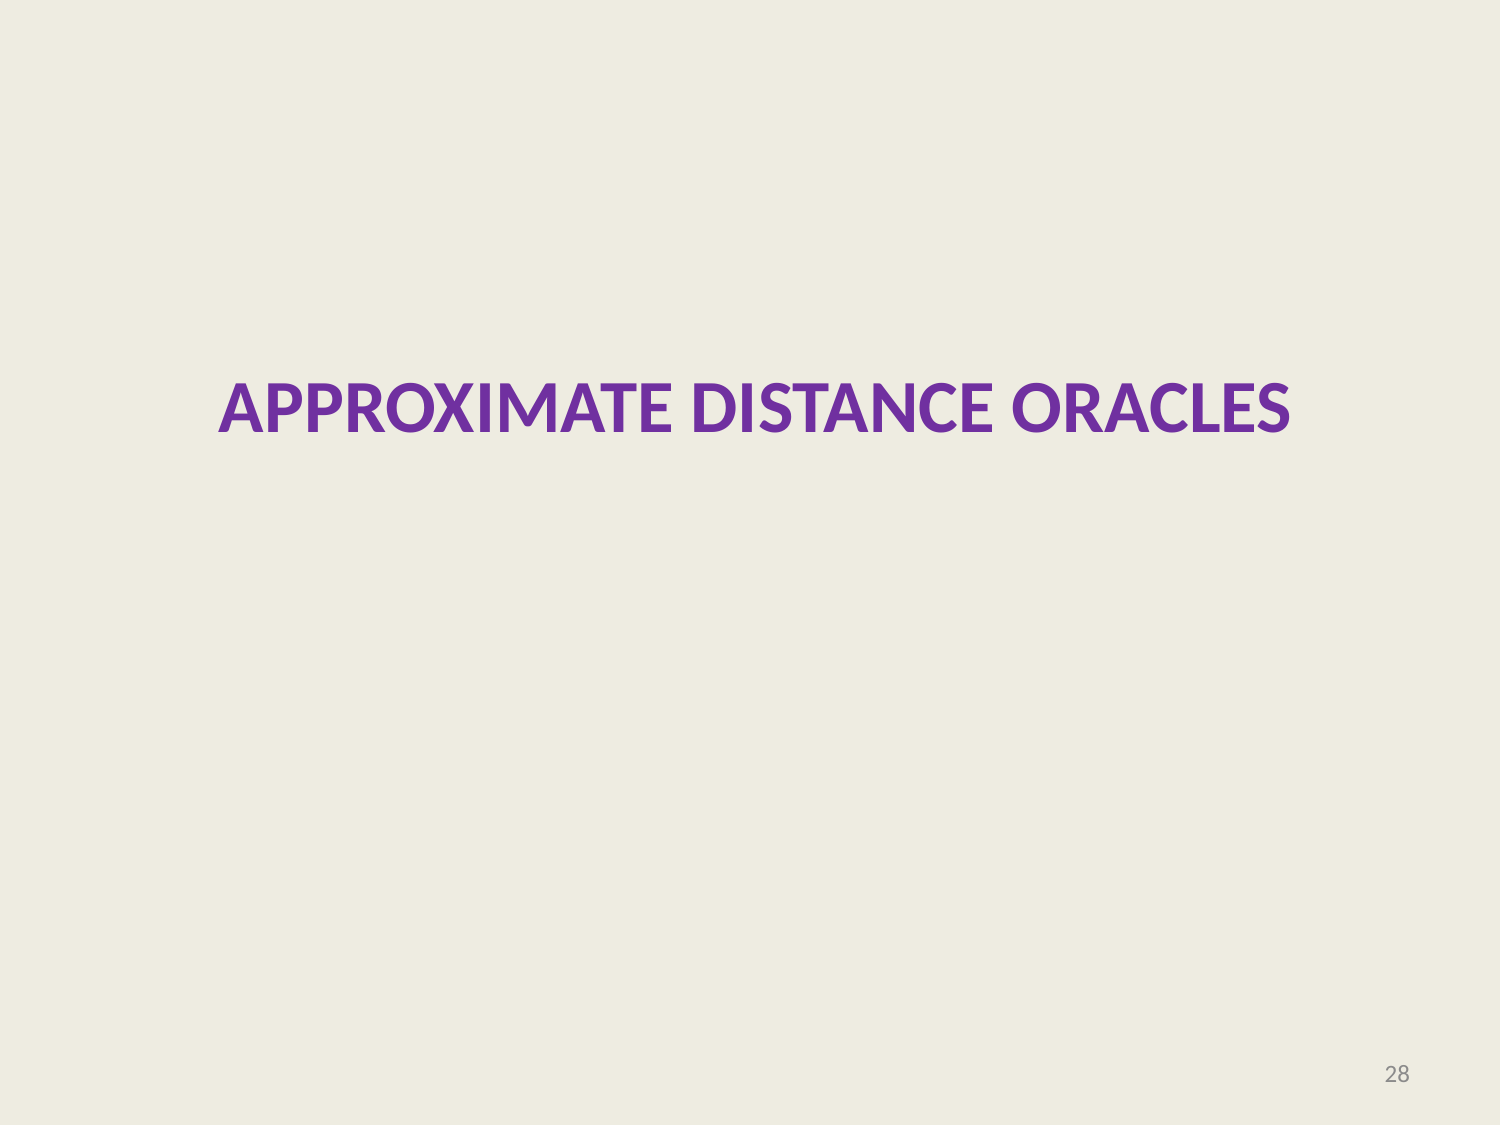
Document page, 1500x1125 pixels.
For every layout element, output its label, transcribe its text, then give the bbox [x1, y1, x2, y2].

slide_number 28 [1074, 1042, 1425, 1103]
title Approximate Distance oracles [118, 350, 1394, 574]
